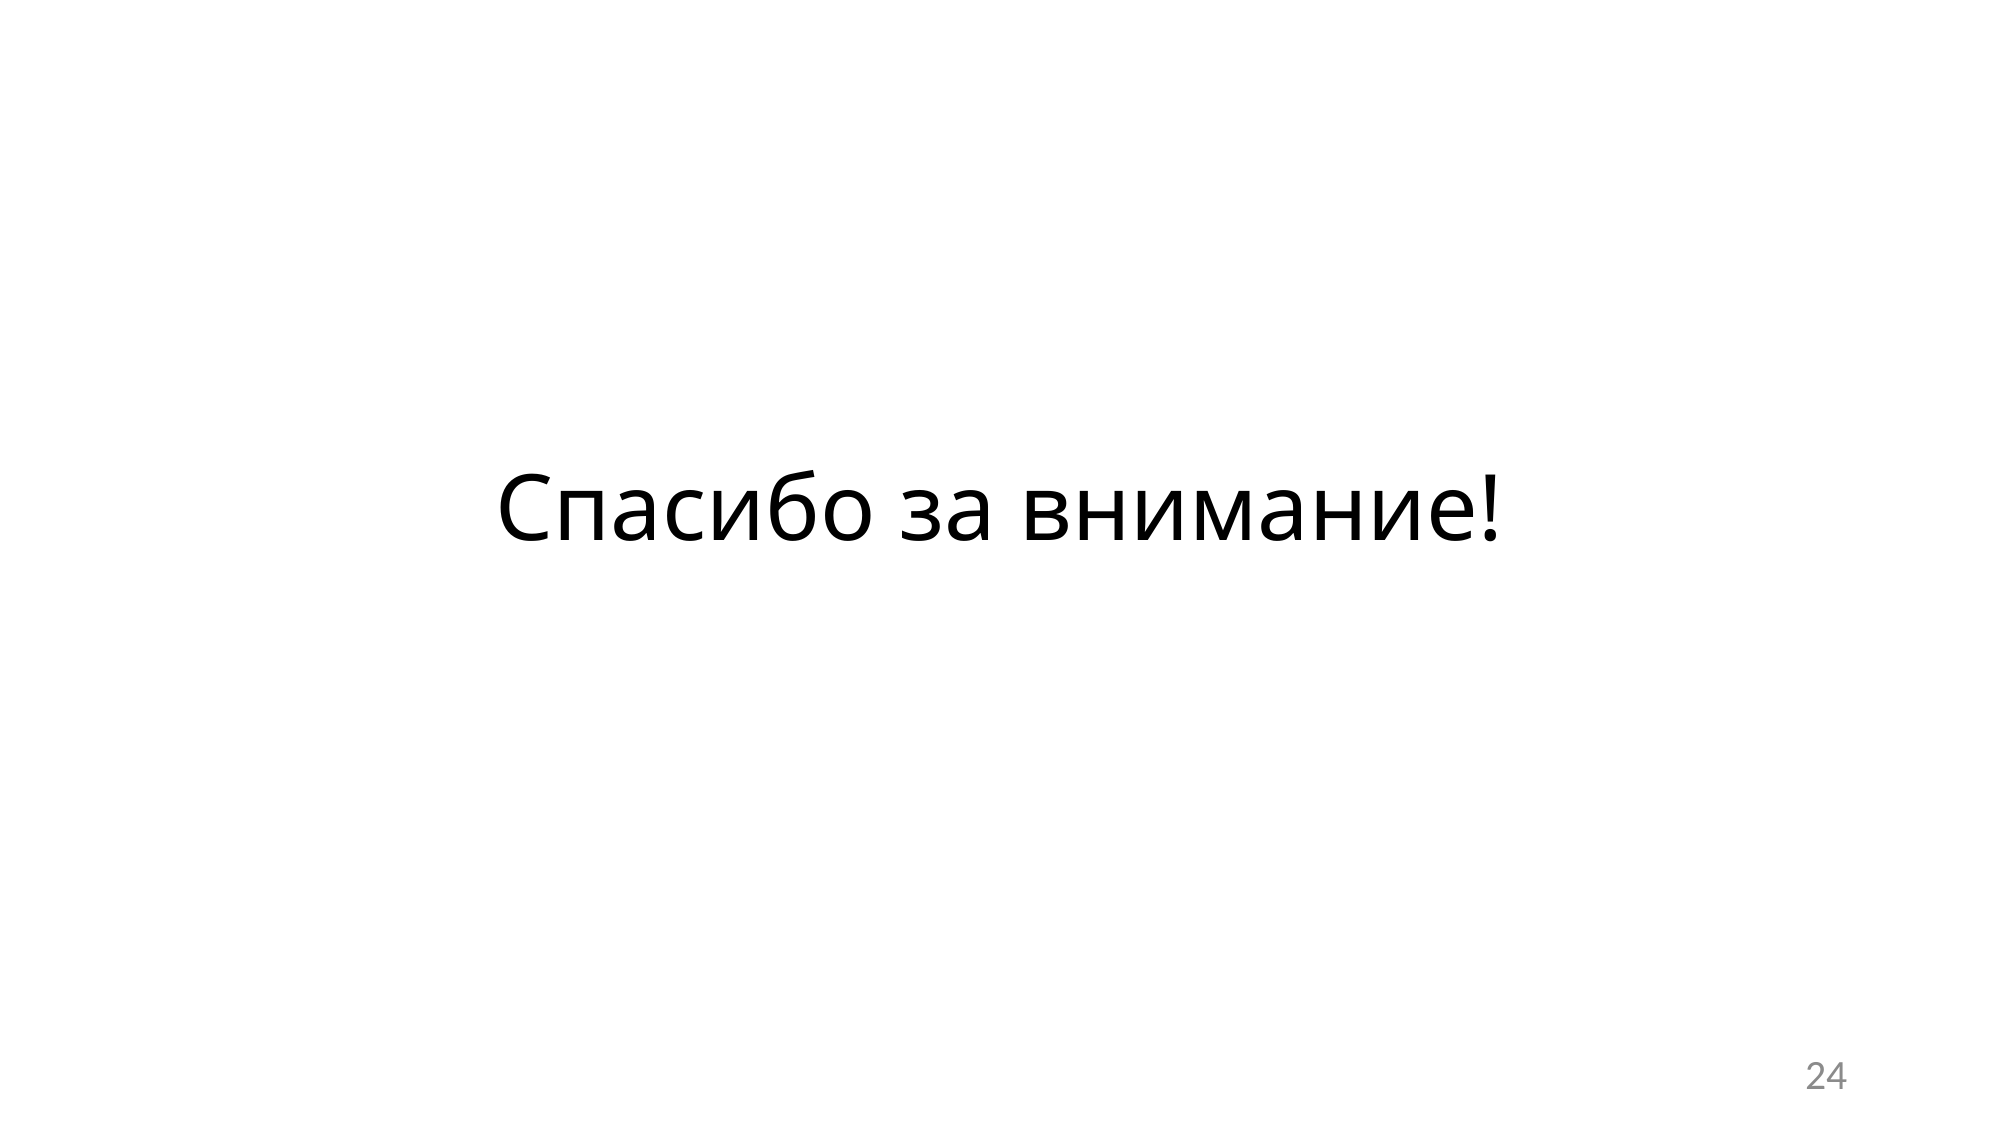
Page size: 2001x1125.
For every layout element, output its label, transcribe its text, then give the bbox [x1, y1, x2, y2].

slide_number 24 [1412, 1042, 1863, 1103]
title Спасибо за внимание! [137, 453, 1863, 672]
